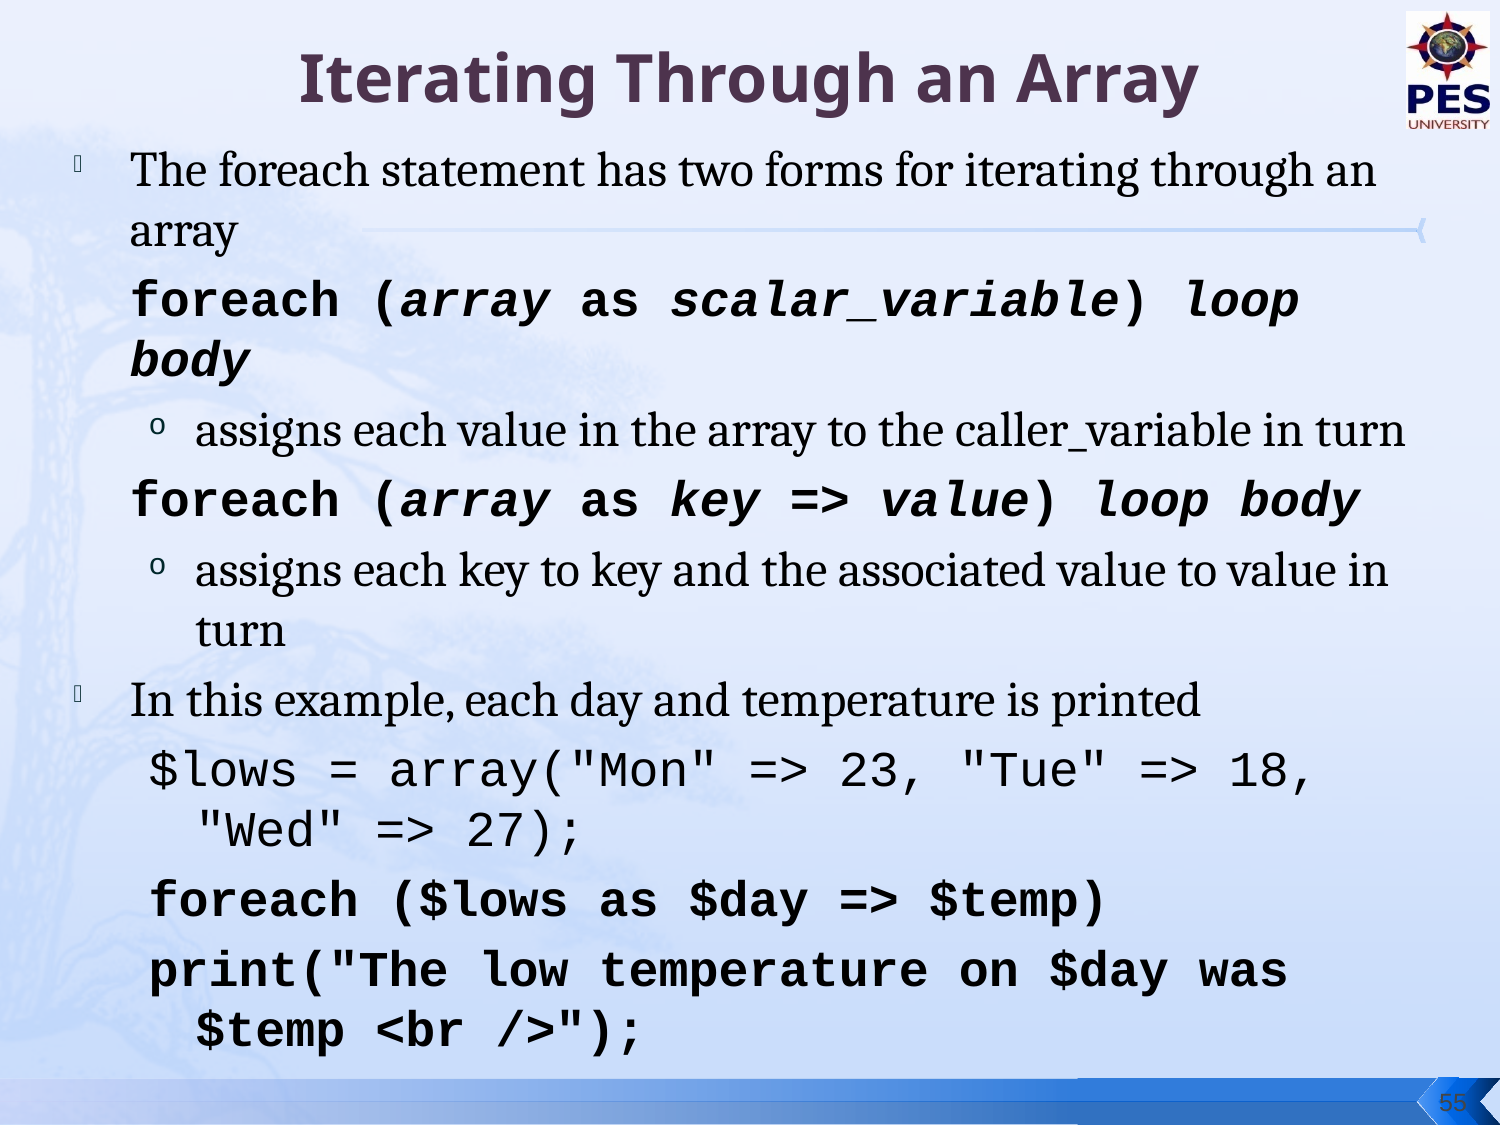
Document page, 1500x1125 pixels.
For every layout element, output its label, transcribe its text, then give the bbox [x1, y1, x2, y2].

picture [1425, 11, 1490, 129]
list The foreach statement has two forms for iterating through an array foreach (array as scalar_variable) loop body assigns each value in the array to the caller_variable in turn foreach (array as key => value) loop body assigns each key to key and the associated value to value in turn In this example, each day and temperature is printed $lows = array("Mon" => 23, "Tue" => 18, "Wed" => 27); foreach ($lows as $day => $temp) print("The low temperature on $day was $temp <br />"); [58, 128, 1466, 1020]
slide_number 55 [1406, 1077, 1500, 1125]
title Iterating Through an Array [75, 11, 1425, 128]
